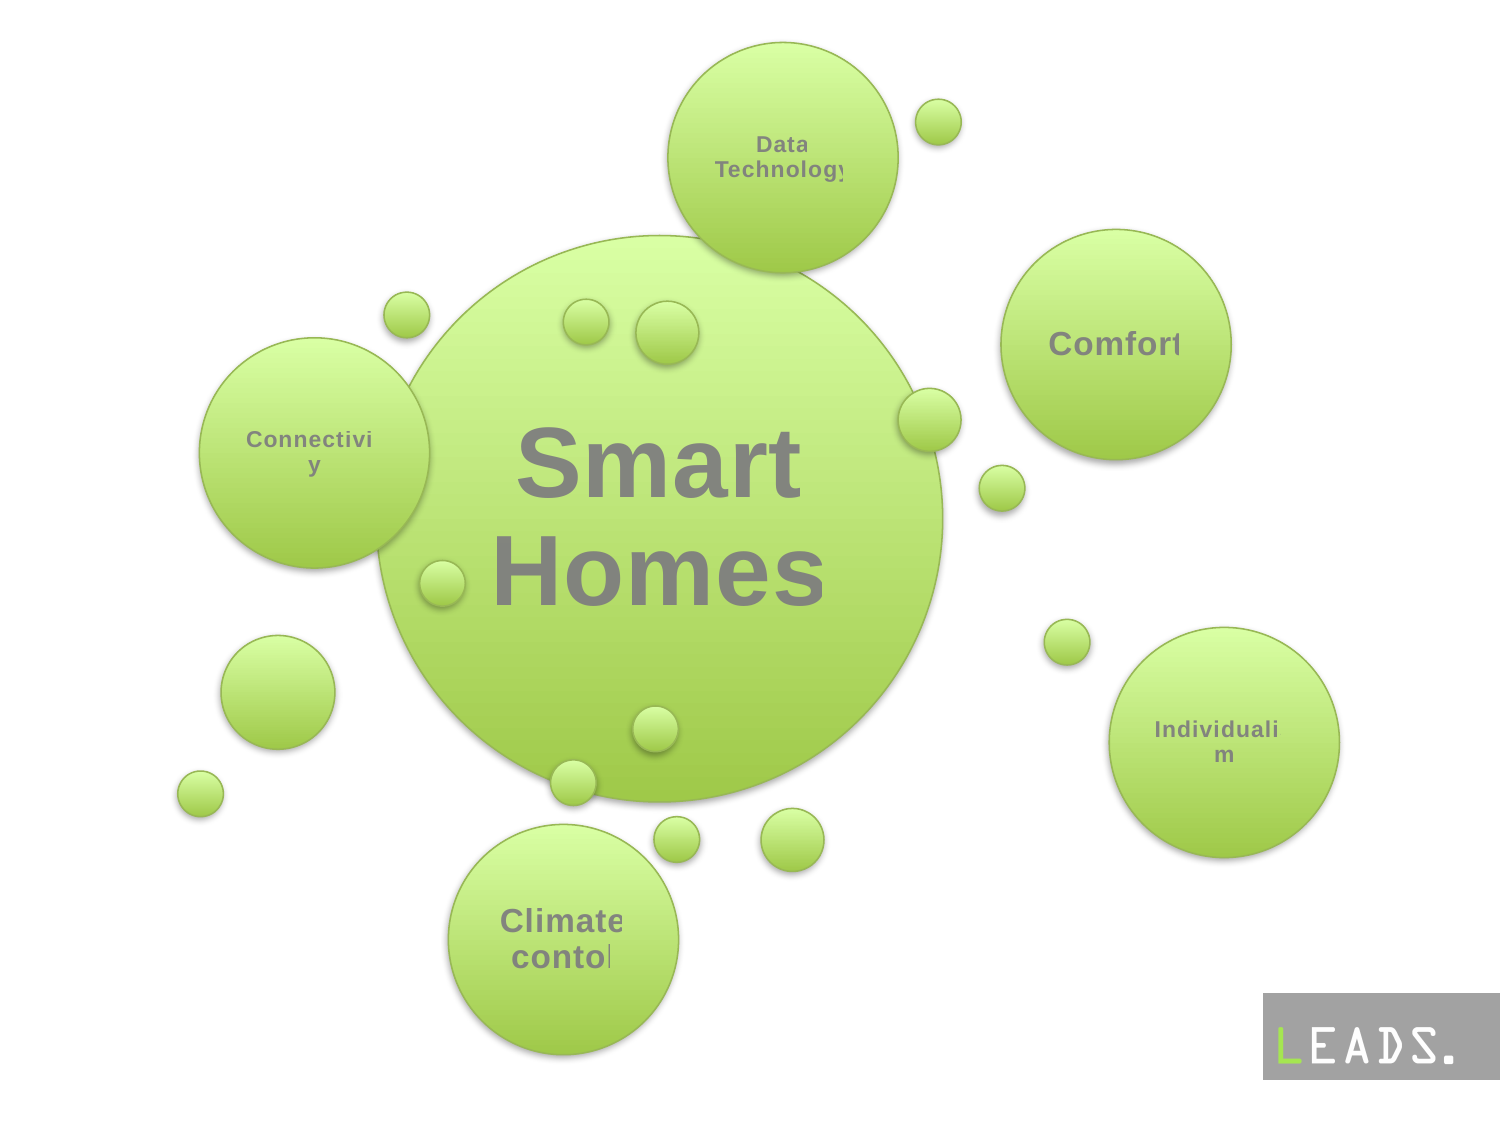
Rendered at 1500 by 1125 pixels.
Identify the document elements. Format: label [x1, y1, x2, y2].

picture [1263, 993, 1500, 1080]
text_box [54, 42, 1463, 1055]
